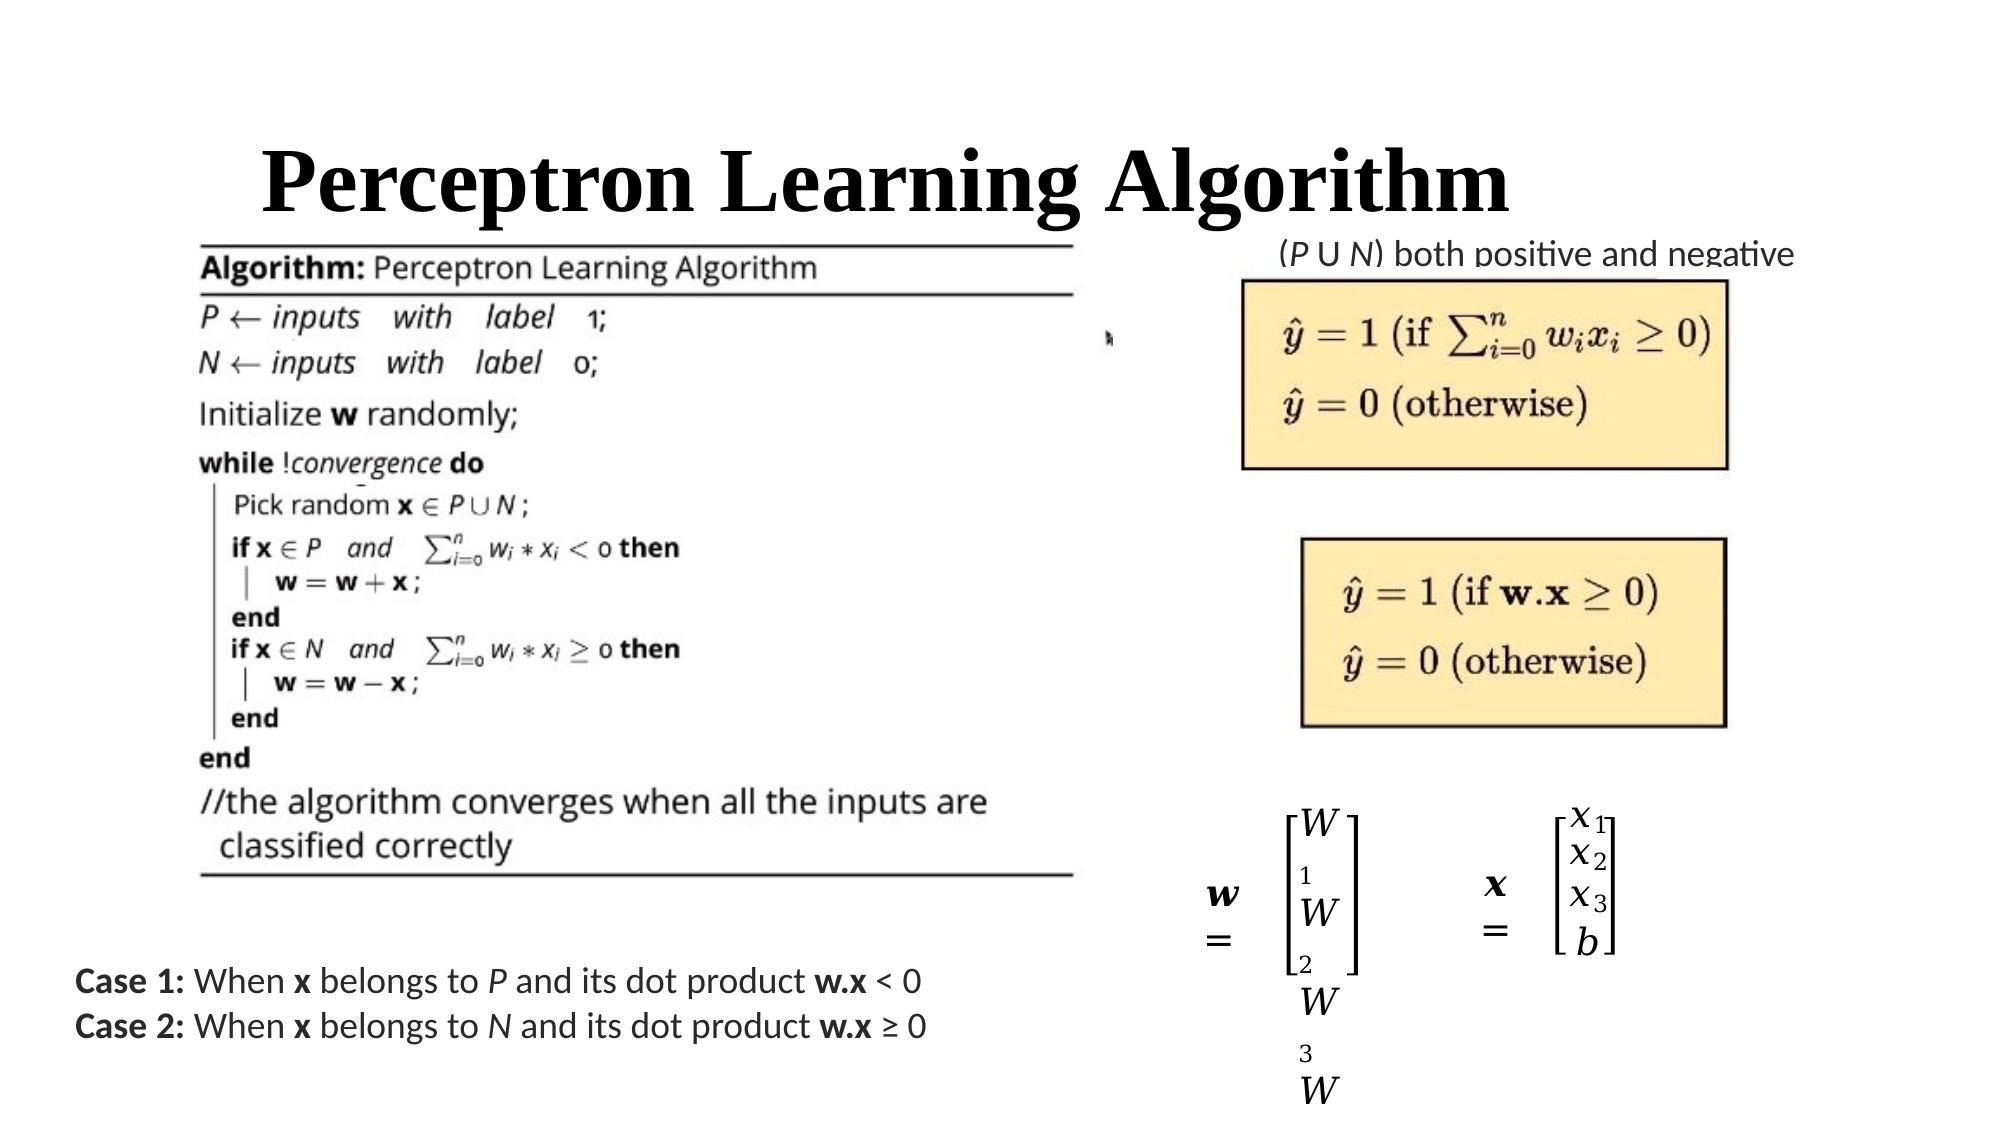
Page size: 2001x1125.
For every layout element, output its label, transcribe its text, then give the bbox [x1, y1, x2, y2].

text_box 𝒙 = [1478, 857, 1543, 950]
text_box Case 1: When x belongs to P and its dot product w.x < 0 Case 2: When x belongs to N and its dot product w.x ≥ 0 [73, 954, 931, 1047]
text_box 𝑥1 𝑥2 𝑥3 𝑏 [1560, 794, 1609, 963]
text_box [1286, 815, 1292, 976]
text_box 𝑊1 𝑊2 𝑊3 𝑊0 [1292, 797, 1351, 1125]
picture [1229, 267, 1732, 480]
text_box [1555, 817, 1560, 955]
text_box [1609, 817, 1615, 955]
text_box [1351, 815, 1358, 976]
picture [198, 244, 1113, 880]
text_box 𝒘 = [1202, 866, 1274, 959]
title Perceptron Learning Algorithm (P U N) both positive and negative examples [137, 19, 1863, 319]
picture [1285, 530, 1734, 732]
